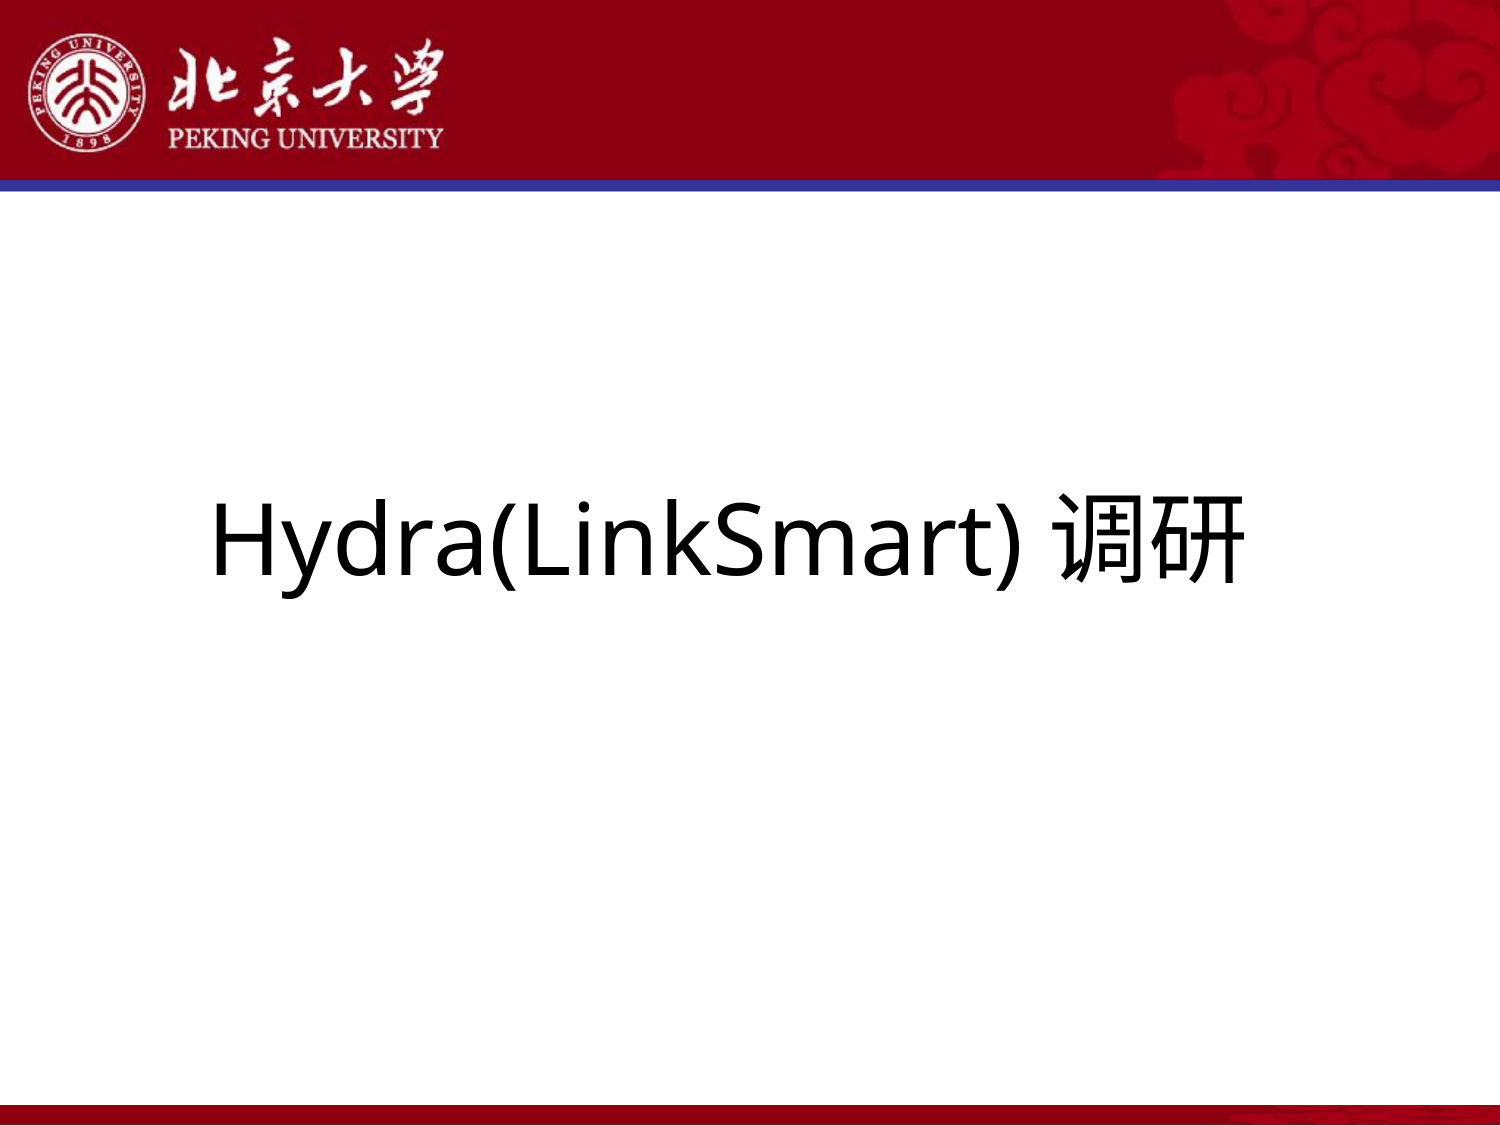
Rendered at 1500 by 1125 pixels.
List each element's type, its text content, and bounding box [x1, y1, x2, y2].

picture [0, 1105, 1500, 1125]
picture [0, 0, 1500, 195]
text_box Hydra(LinkSmart)调研 [147, 468, 1309, 603]
